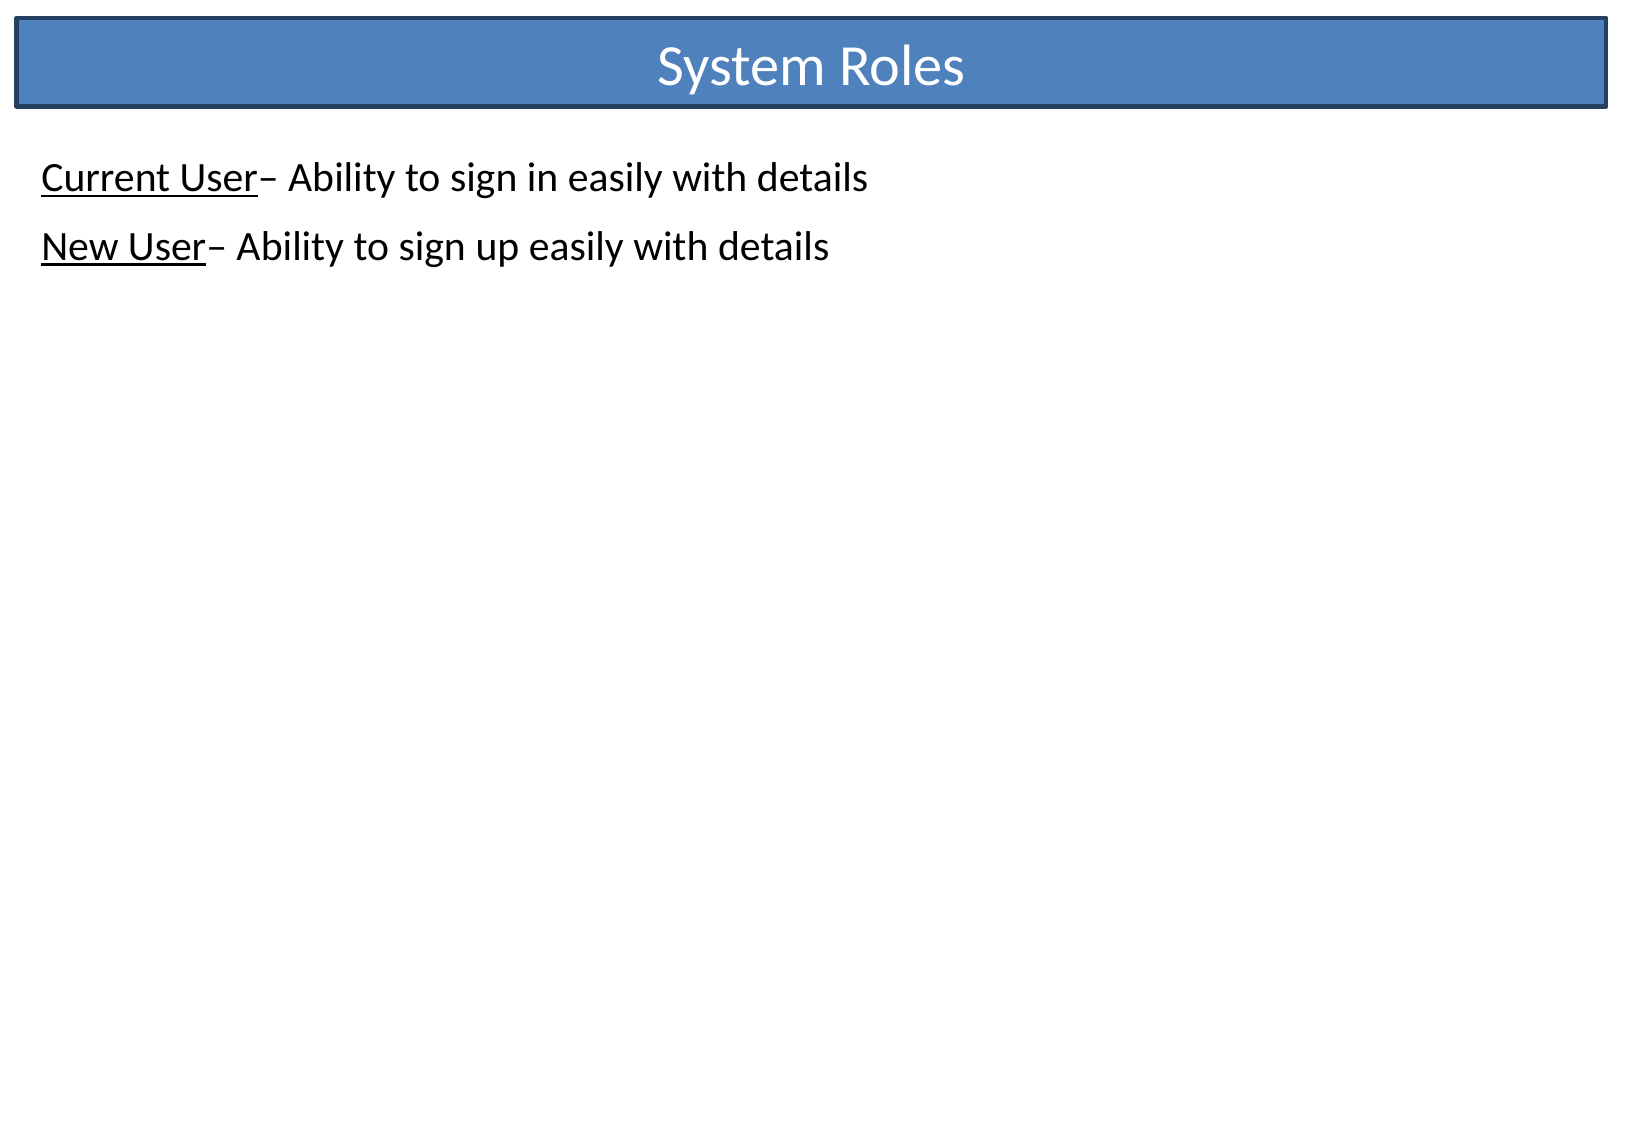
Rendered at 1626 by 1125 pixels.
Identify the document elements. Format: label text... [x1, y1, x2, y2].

list Current User– Ability to sign in easily with details New User– Ability to sign up easily with details [26, 142, 1599, 1005]
text_box System Roles [14, 16, 1608, 109]
